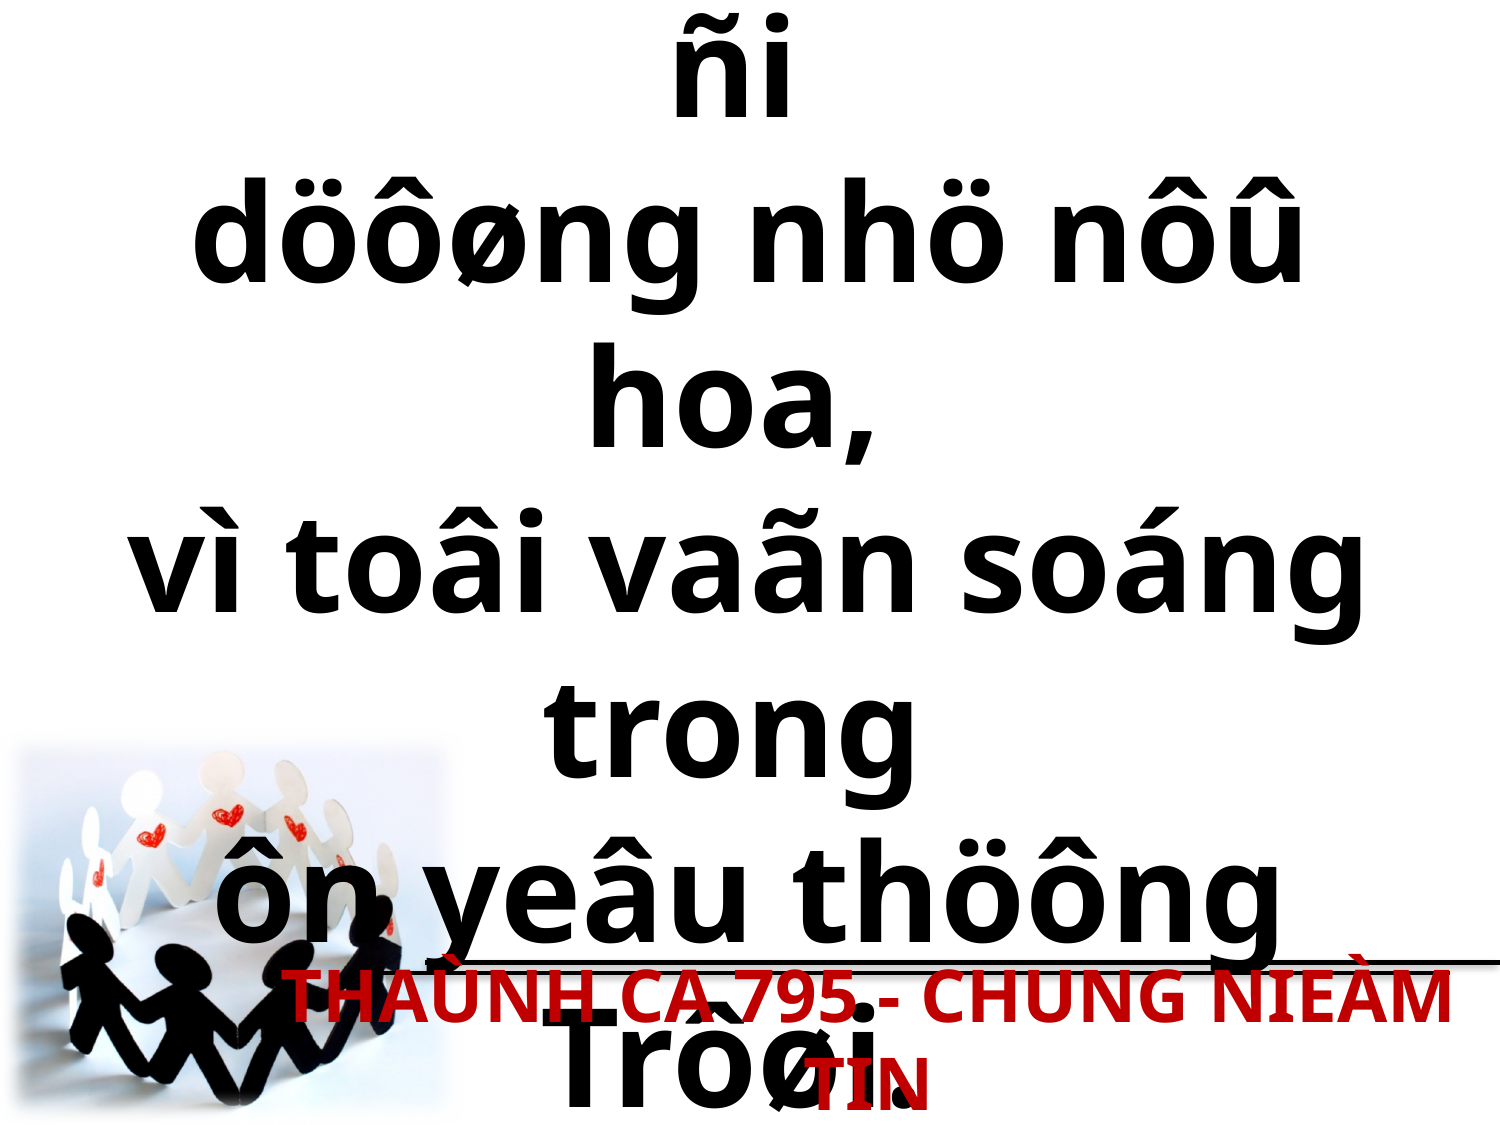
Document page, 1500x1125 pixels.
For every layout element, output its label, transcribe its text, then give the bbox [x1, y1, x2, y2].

text_box THAÙNH CA 795 - CHUNG NIEÀM TIN [237, 975, 1500, 1100]
picture [30, 875, 434, 1096]
text_box Töø ngaøy aáy loái ñi döôøng nhö nôû hoa, vì toâi vaãn soáng trong ôn yeâu thöông Trôøi. [24, 75, 1475, 875]
